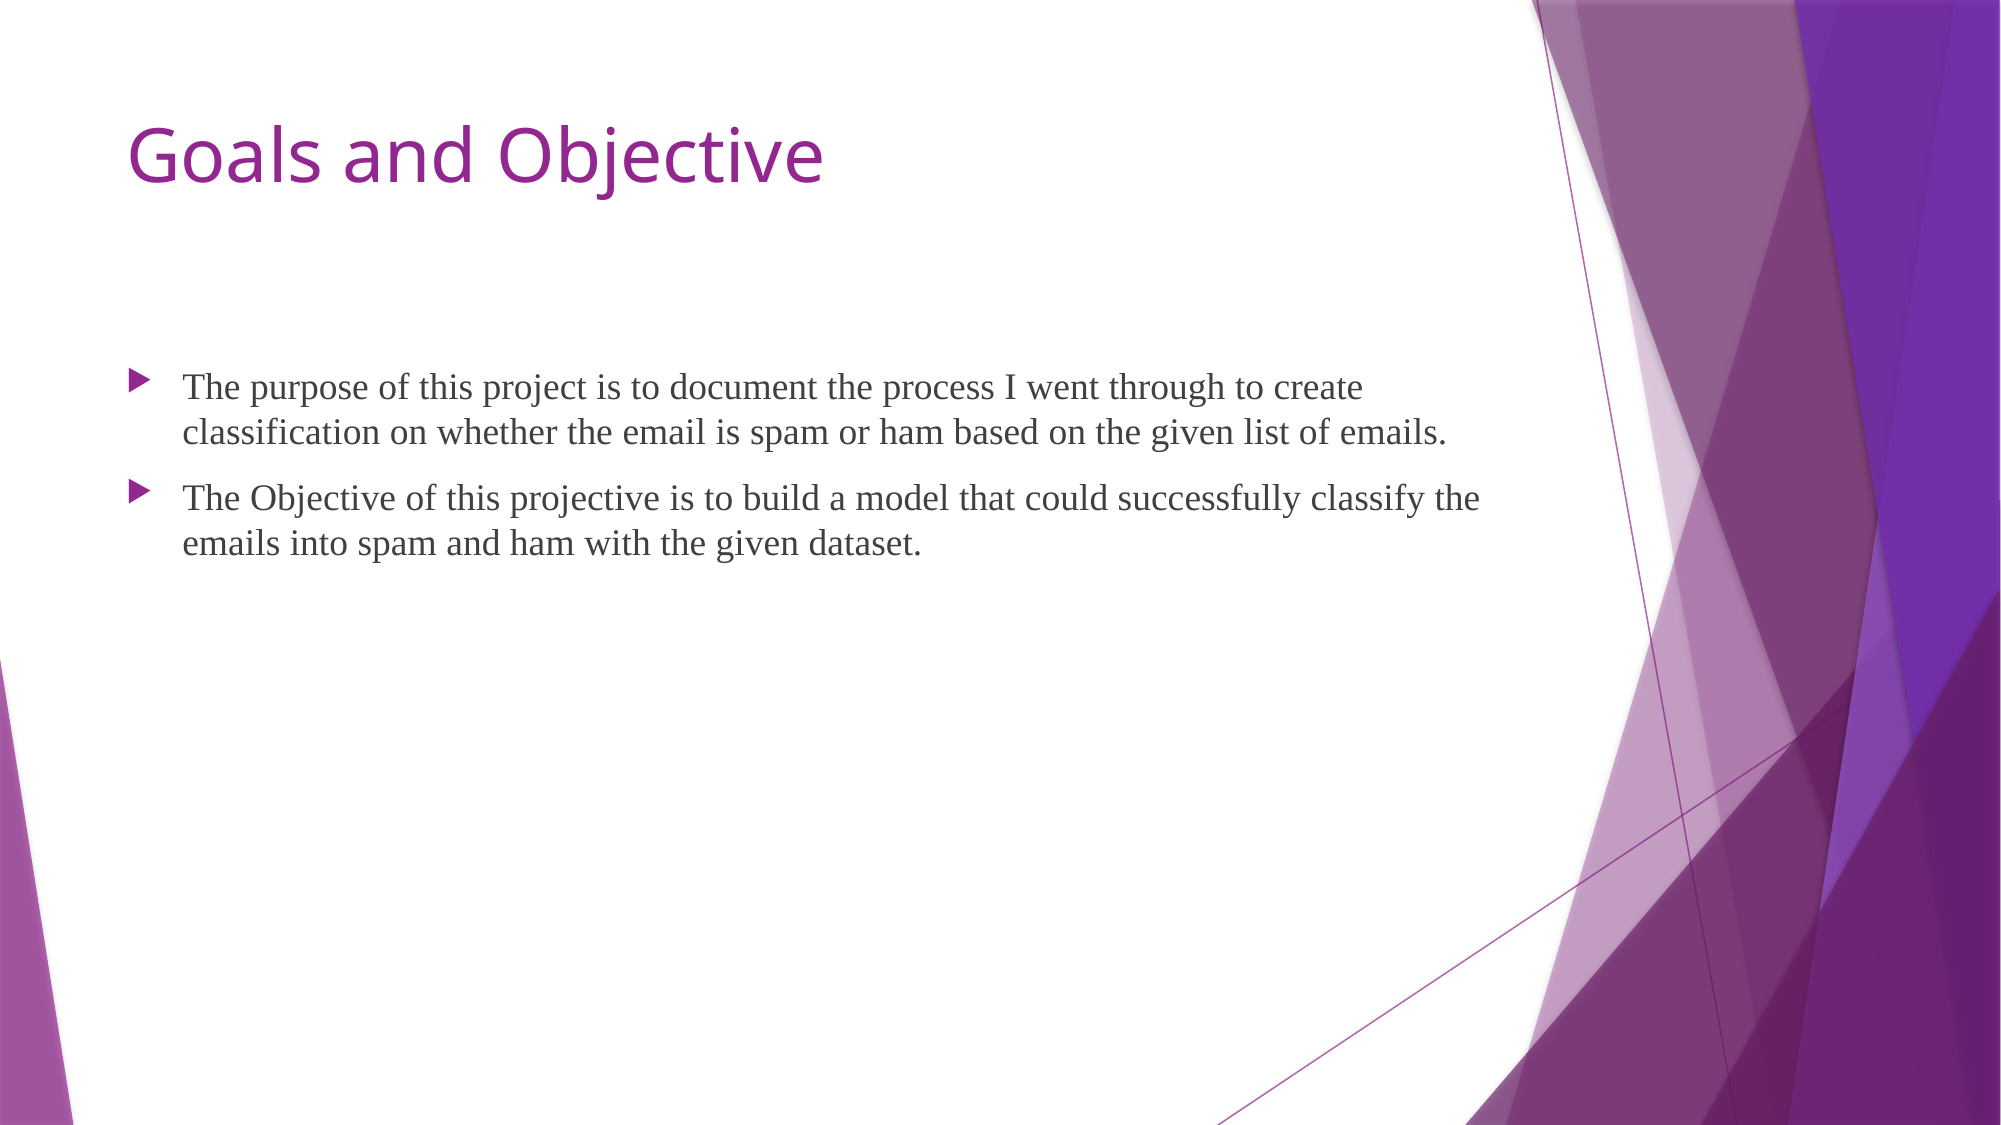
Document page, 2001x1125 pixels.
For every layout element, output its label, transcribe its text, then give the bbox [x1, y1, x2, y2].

title Goals and Objective [111, 99, 1522, 317]
list The purpose of this project is to document the process I went through to create classification on whether the email is spam or ham based on the given list of emails. The Objective of this projective is to build a model that could successfully classify the emails into spam and ham with the given dataset. [111, 354, 1522, 992]
